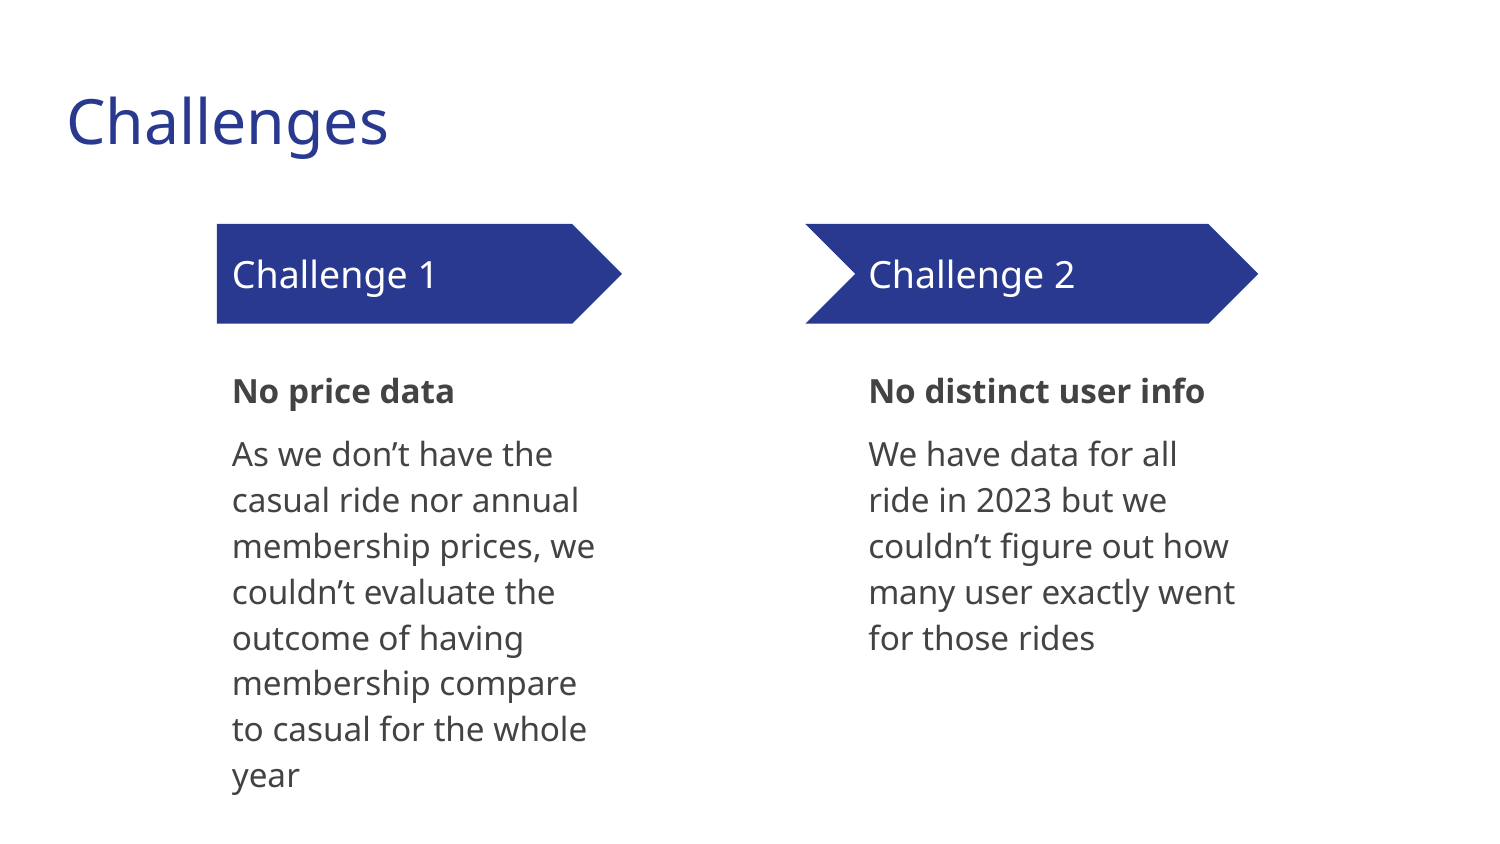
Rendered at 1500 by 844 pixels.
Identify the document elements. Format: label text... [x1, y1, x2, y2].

text_box [805, 223, 1259, 324]
title Challenges [51, 67, 1449, 167]
list No distinct user info We have data for all ride in 2023 but we couldn’t figure out how many user exactly went for those rides [853, 349, 1259, 785]
text_box [216, 223, 622, 324]
list Challenge 2 [853, 248, 1224, 300]
list Challenge 1 [216, 248, 588, 300]
list No price data As we don’t have the casual ride nor annual membership prices, we couldn’t evaluate the outcome of having membership compare to casual for the whole year [216, 349, 623, 785]
